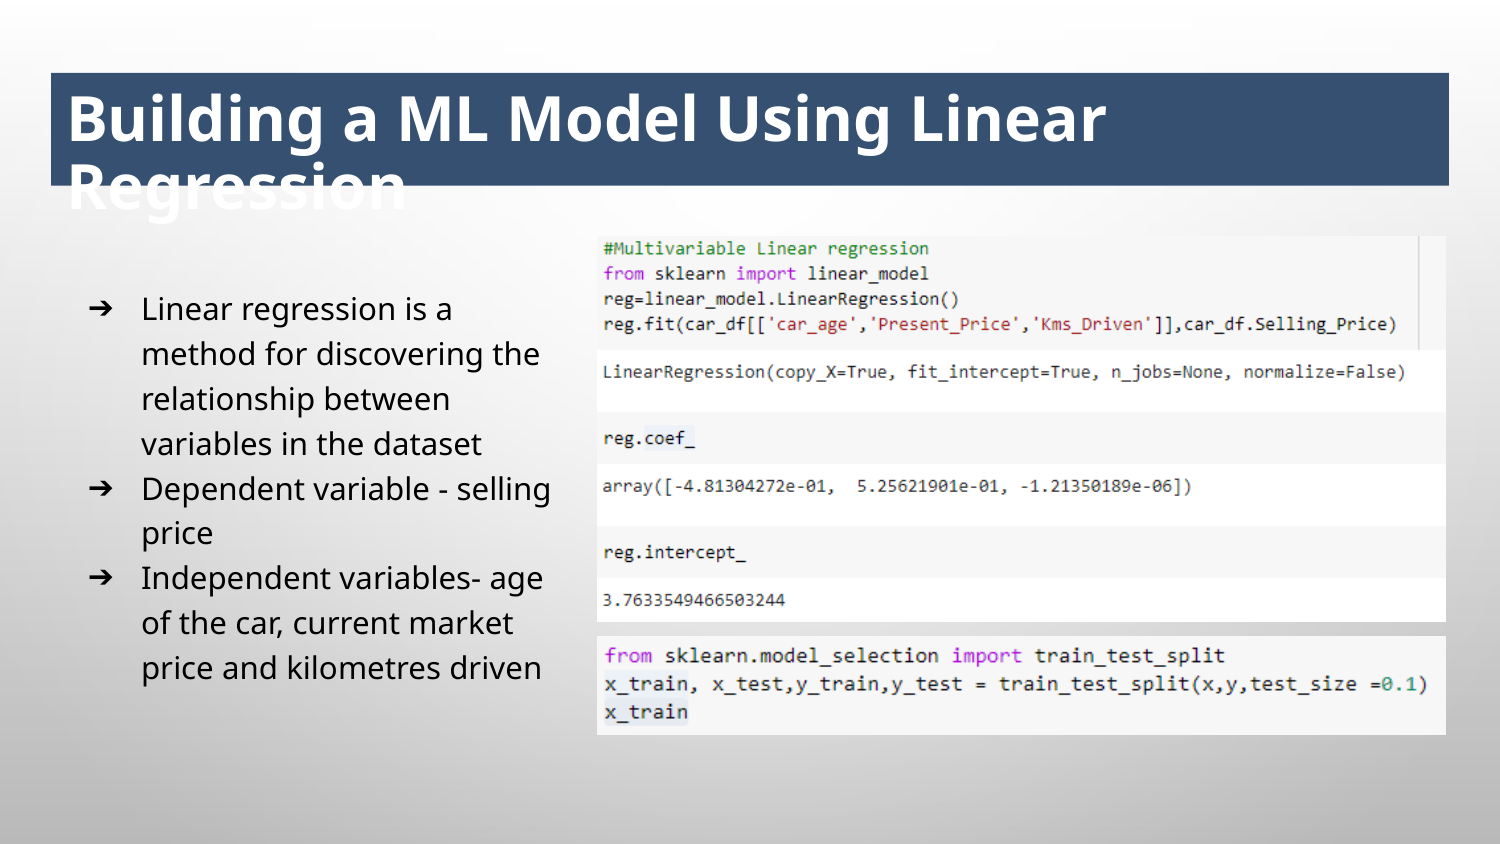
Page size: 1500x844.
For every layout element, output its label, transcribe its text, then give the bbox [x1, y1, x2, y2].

title Building a ML Model Using Linear Regression [51, 72, 1449, 186]
list Linear regression is a method for discovering the relationship between variables in the dataset Dependent variable - selling price Independent variables- age of the car, current market price and kilometres driven [51, 266, 573, 710]
picture [0, 0, 1500, 844]
